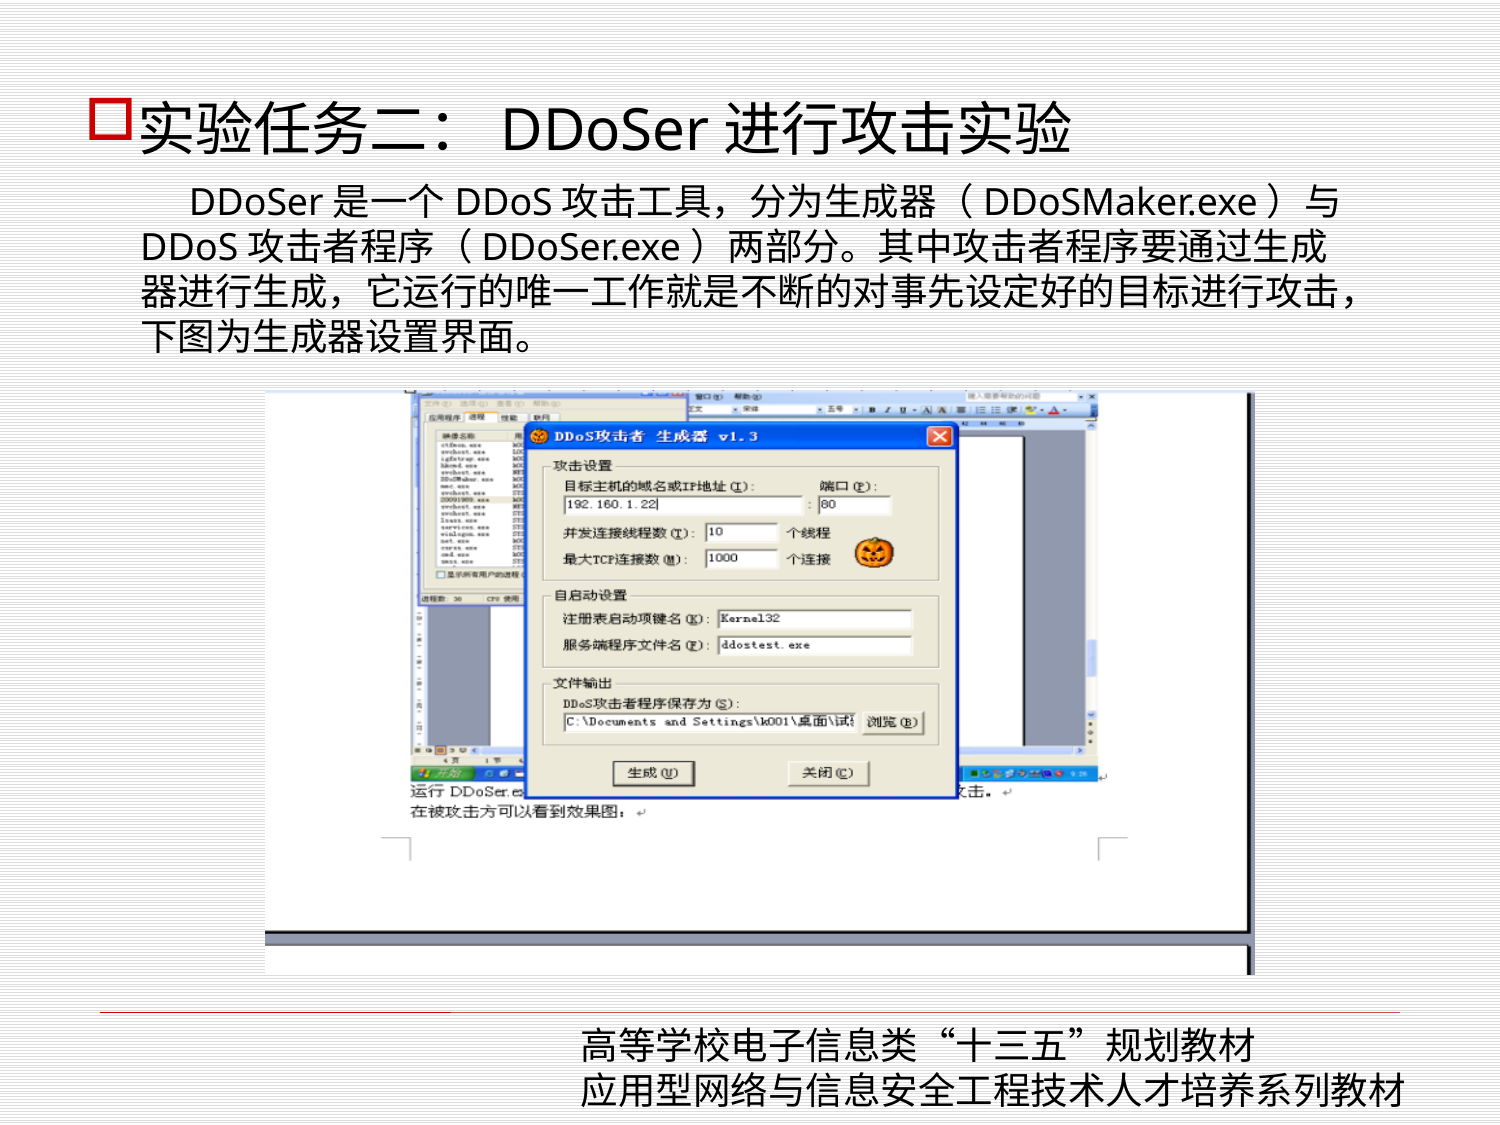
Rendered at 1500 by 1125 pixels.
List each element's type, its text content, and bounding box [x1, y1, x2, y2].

text_box 实验任务二：DDoSer进行攻击实验 [69, 84, 1183, 170]
text_box 高等学校电子信息类“十三五”规划教材 应用型网络与信息安全工程技术人才培养系列教材 [565, 1015, 1469, 1120]
picture [265, 390, 1255, 975]
text_box DDoSer是一个DDoS攻击工具，分为生成器（DDoSMaker.exe）与DDoS攻击者程序（DDoSer.exe）两部分。其中攻击者程序要通过生成器进行生成，它运行的唯一工作就是不断的对事先设定好的目标进行攻击，下图为生成器设置界面。 [125, 170, 1375, 365]
